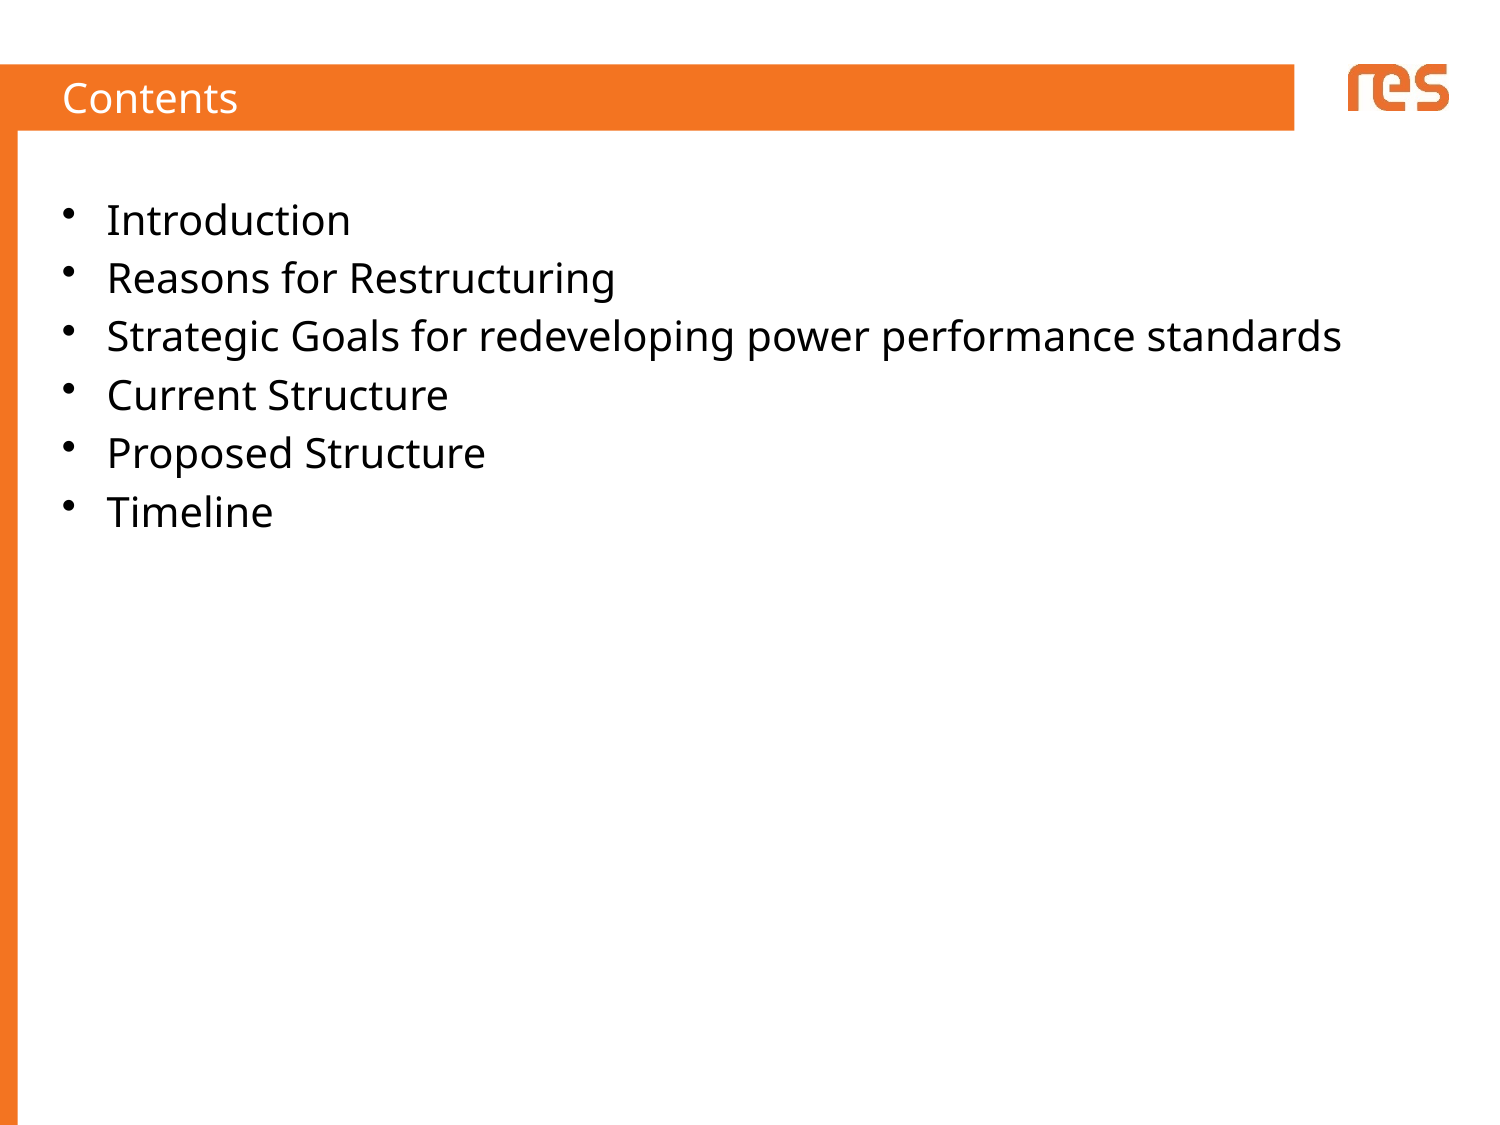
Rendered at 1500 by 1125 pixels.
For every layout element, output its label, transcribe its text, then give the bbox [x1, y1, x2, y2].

list Introduction Reasons for Restructuring Strategic Goals for redeveloping power performance standards Current Structure Proposed Structure Timeline [46, 185, 1373, 944]
title Contents [46, 70, 954, 124]
picture [1348, 64, 1449, 111]
